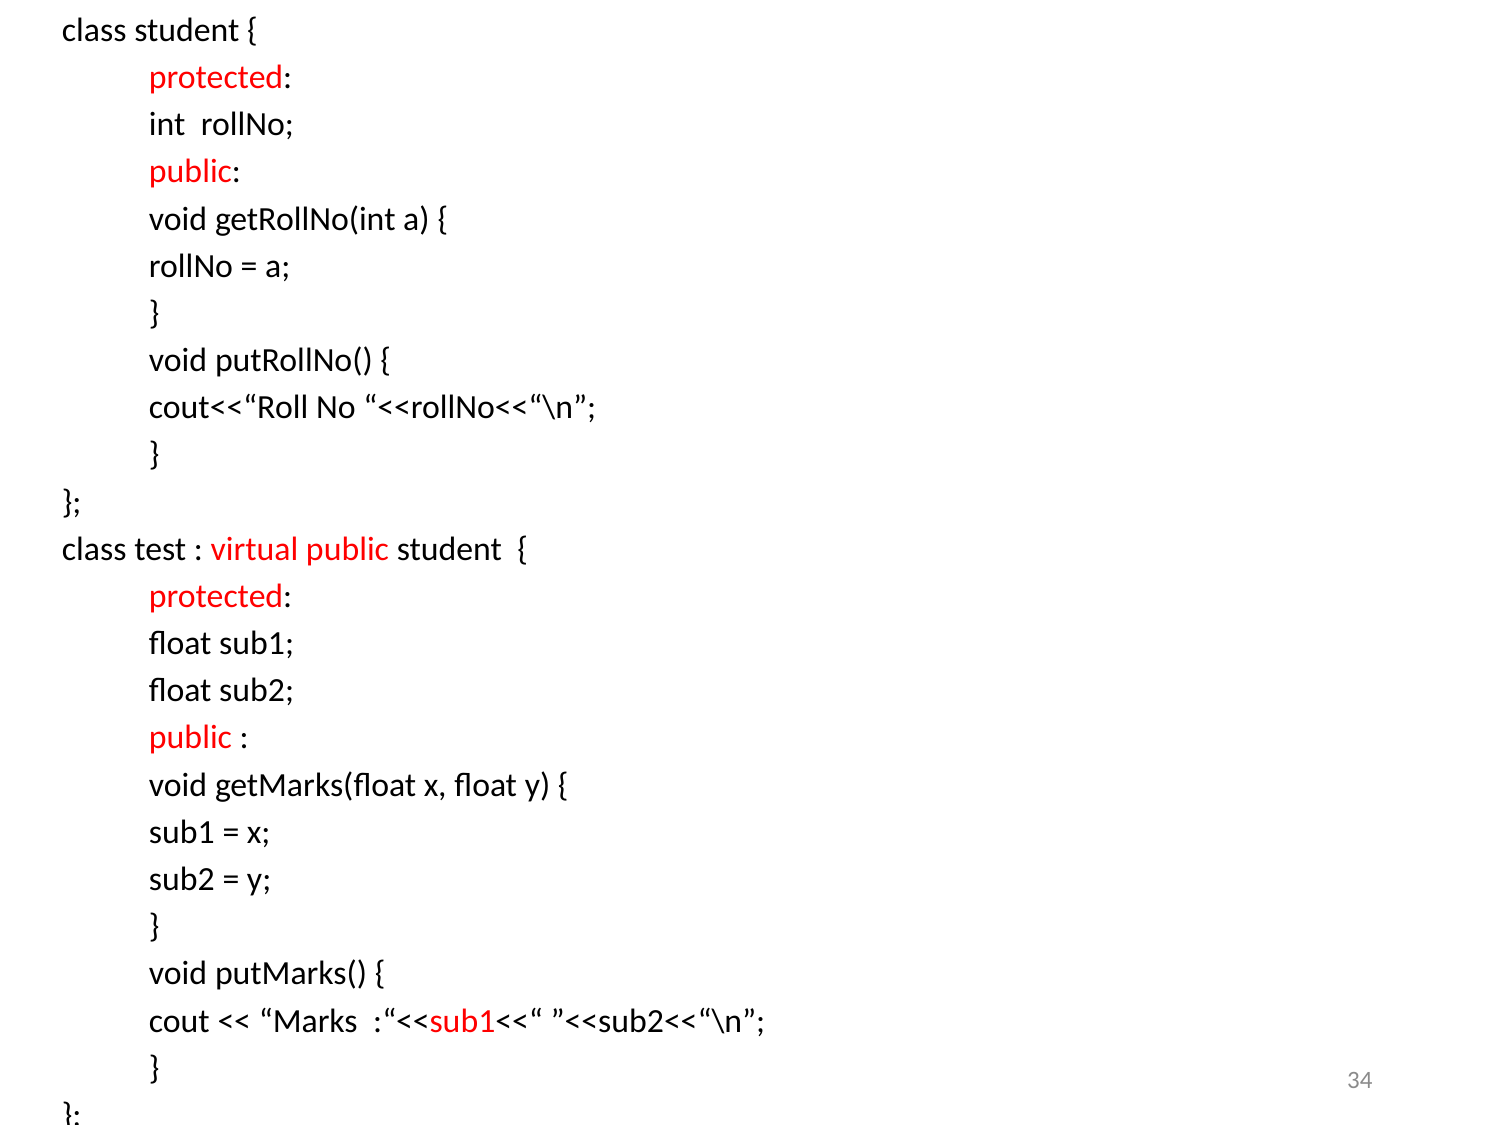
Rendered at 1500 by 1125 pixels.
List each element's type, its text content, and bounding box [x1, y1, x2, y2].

subtitle class student { protected: int rollNo; public: void getRollNo(int a) { rollNo = a; } void putRollNo() { cout<<“Roll No “<<rollNo<<“\n”; } }; class test : virtual public student { protected: float sub1; float sub2; public : void getMarks(float x, float y) { sub1 = x; sub2 = y; } void putMarks() { cout << “Marks :“<<sub1<<“ ”<<sub2<<“\n”; } }; [46, 0, 1454, 1125]
